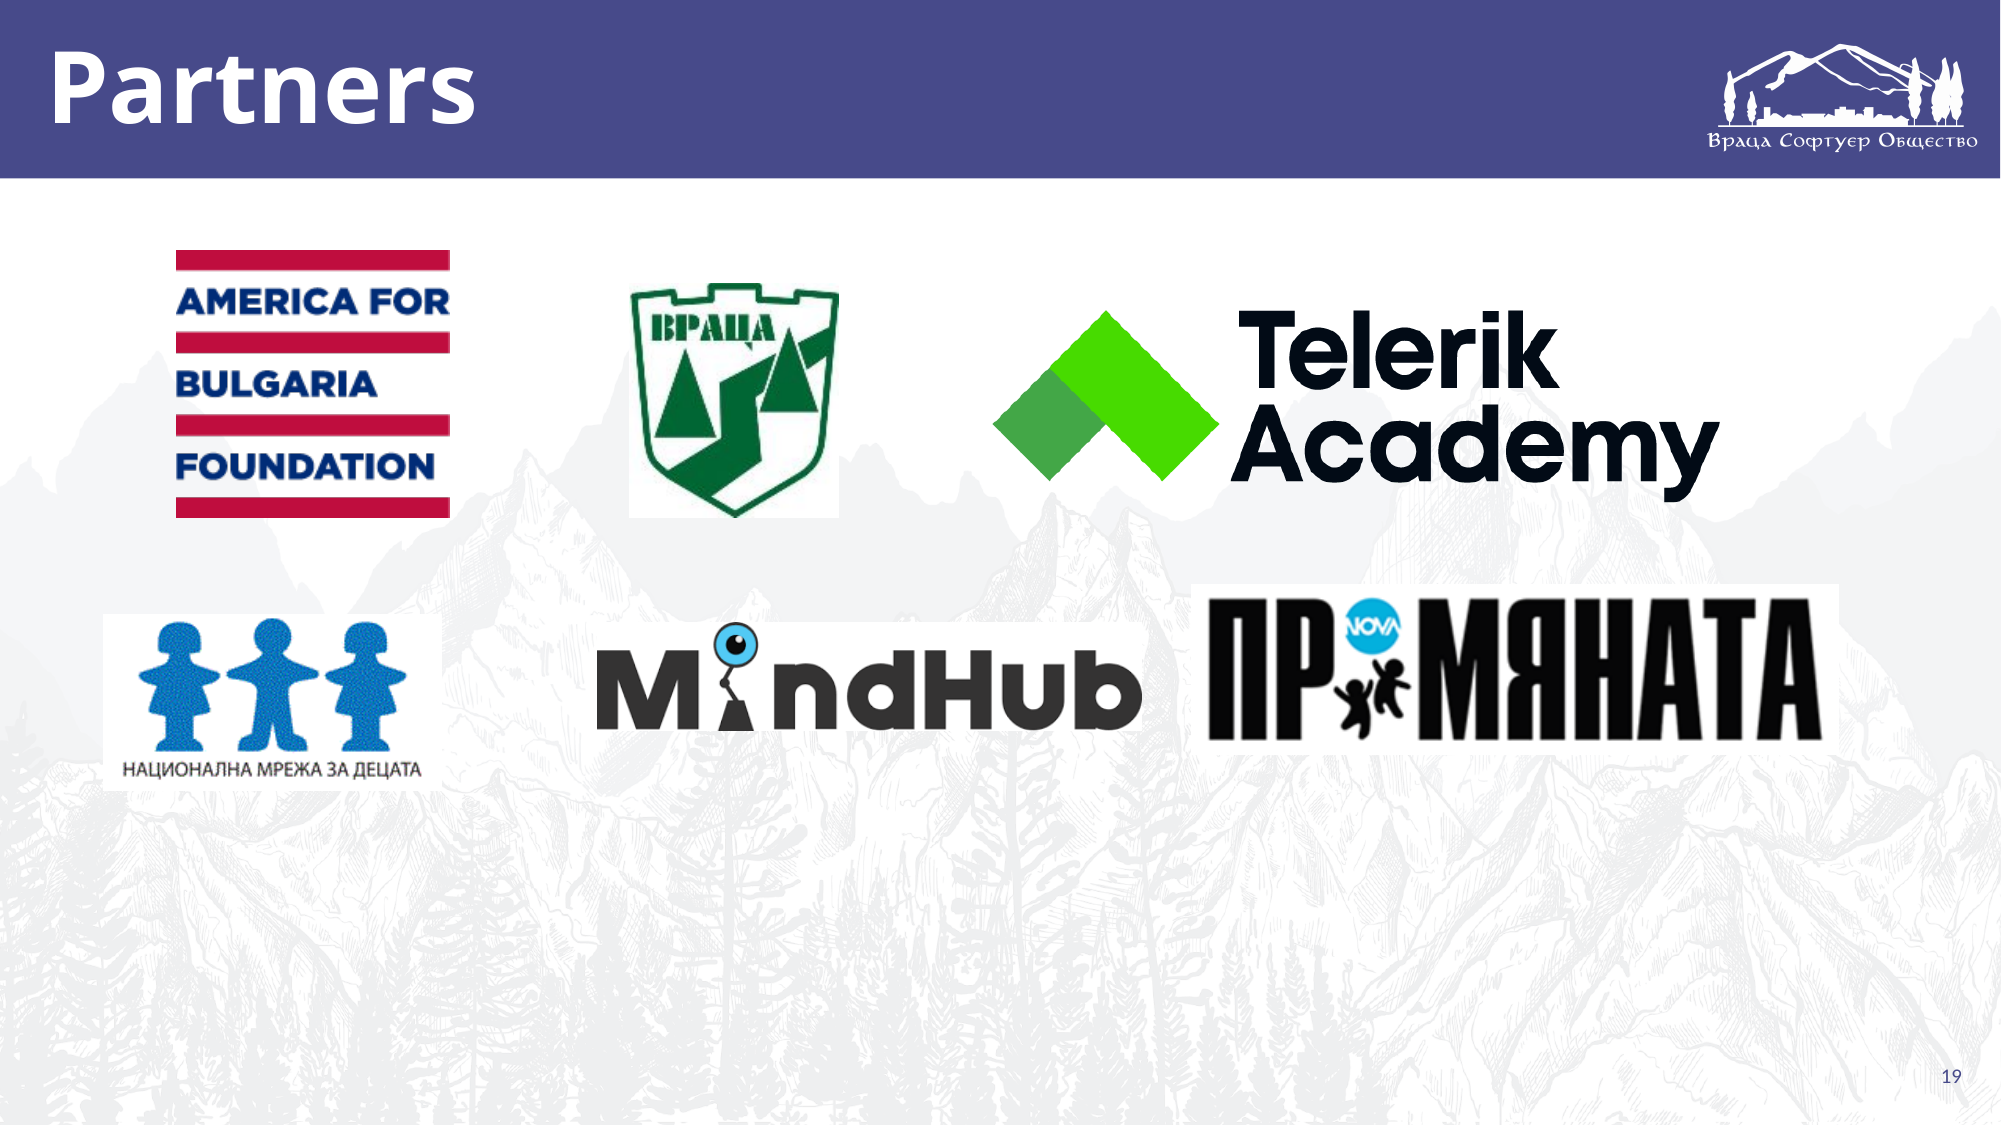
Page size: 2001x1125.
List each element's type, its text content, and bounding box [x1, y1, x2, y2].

picture [103, 614, 442, 791]
picture [597, 622, 1142, 731]
slide_number ‹#› [1897, 1049, 1968, 1101]
picture [991, 310, 1720, 503]
picture [1703, 19, 1981, 165]
picture [629, 283, 839, 518]
picture [1191, 584, 1839, 755]
picture [176, 250, 450, 518]
